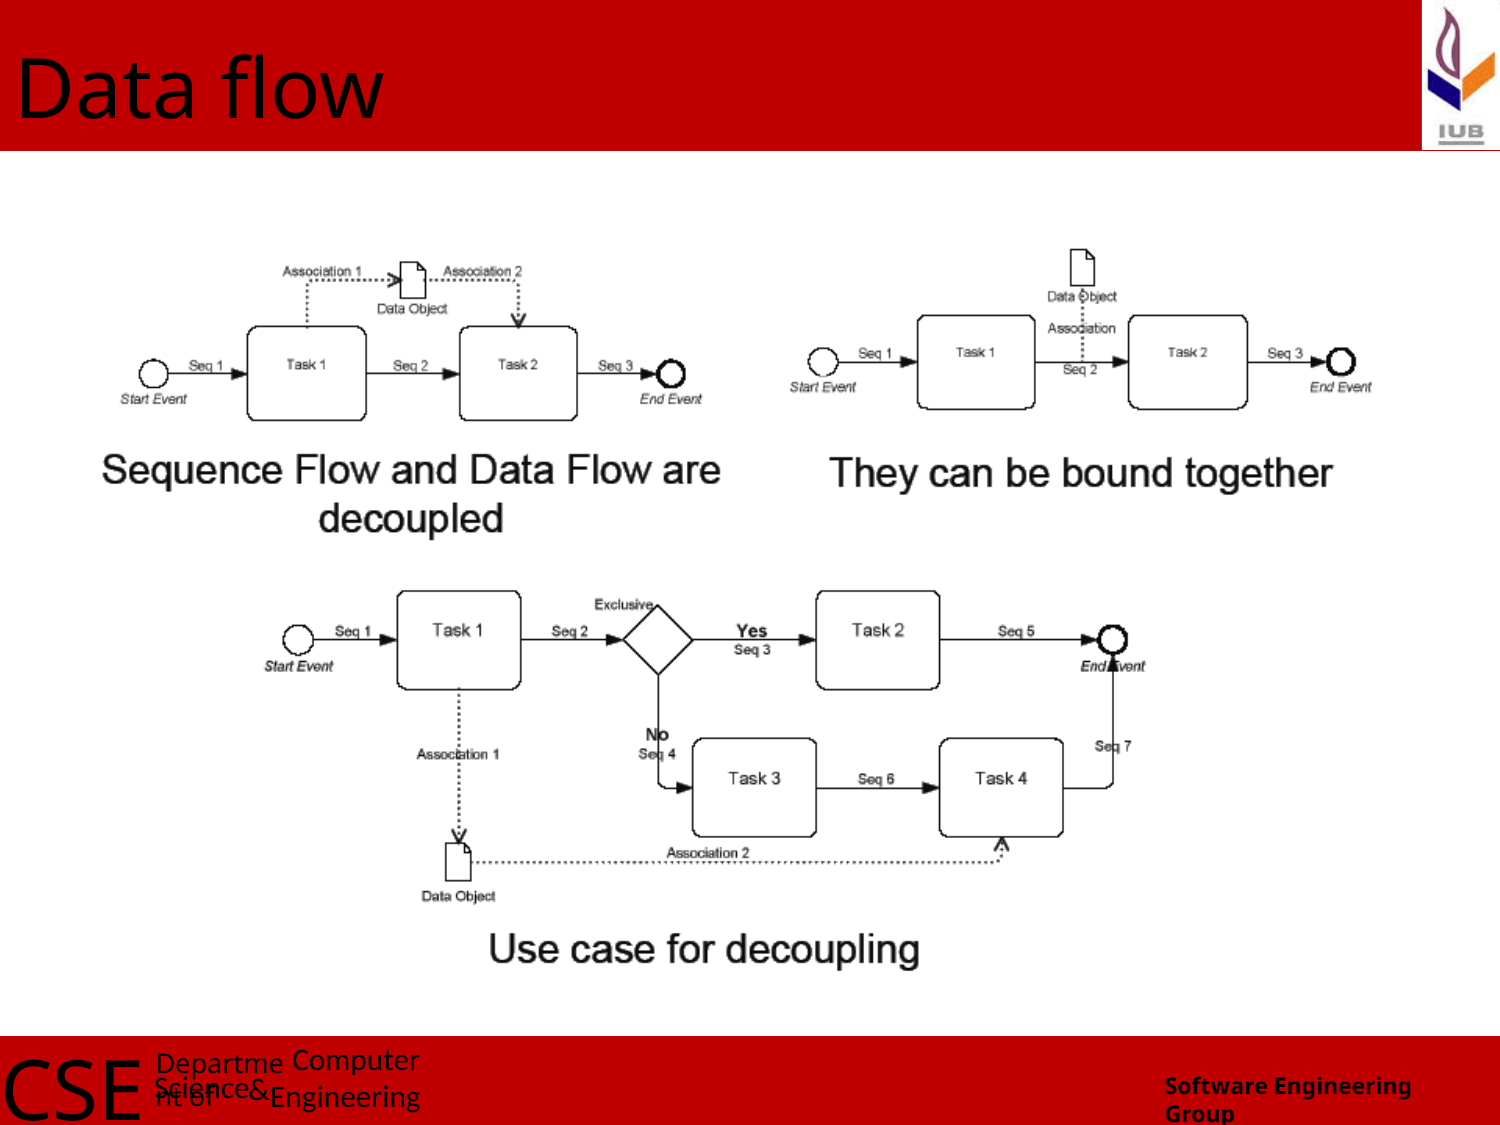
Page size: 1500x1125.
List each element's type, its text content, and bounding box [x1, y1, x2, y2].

picture [49, 199, 1426, 993]
title Data flow [0, 0, 1500, 150]
